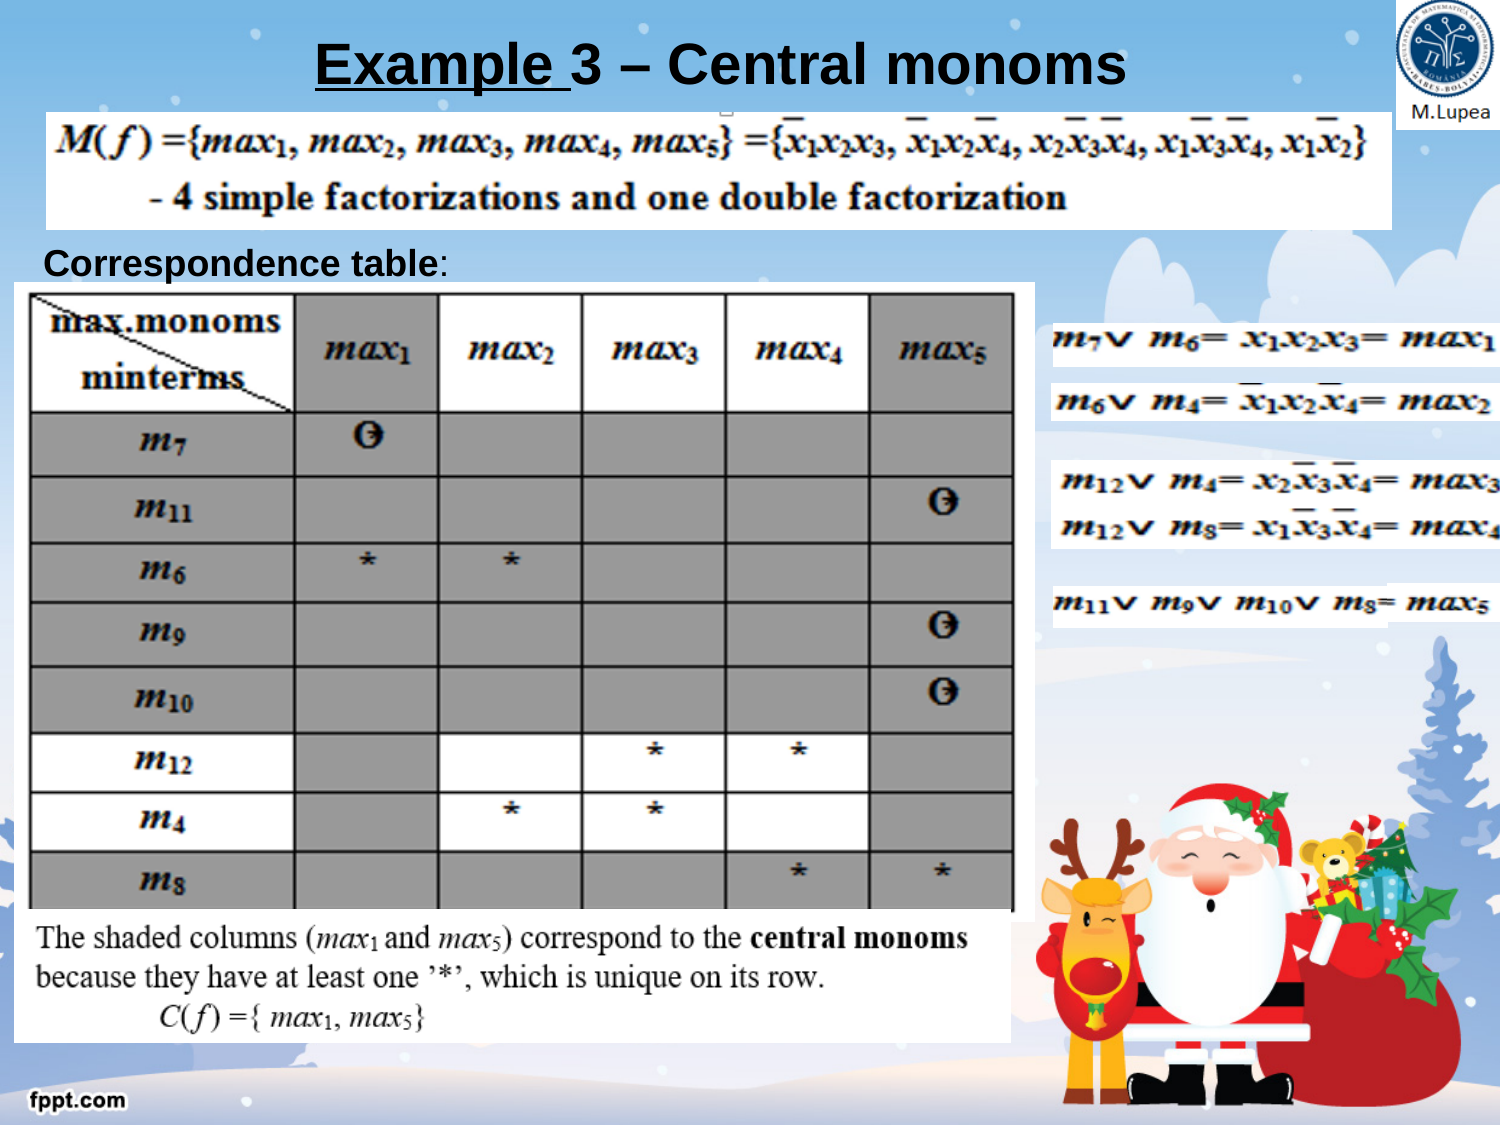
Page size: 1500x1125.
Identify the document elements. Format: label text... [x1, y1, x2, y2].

text_box Correspondence table: [28, 231, 475, 282]
title Example 3 – Central monoms [46, 0, 1396, 127]
picture [0, 0, 1500, 1125]
